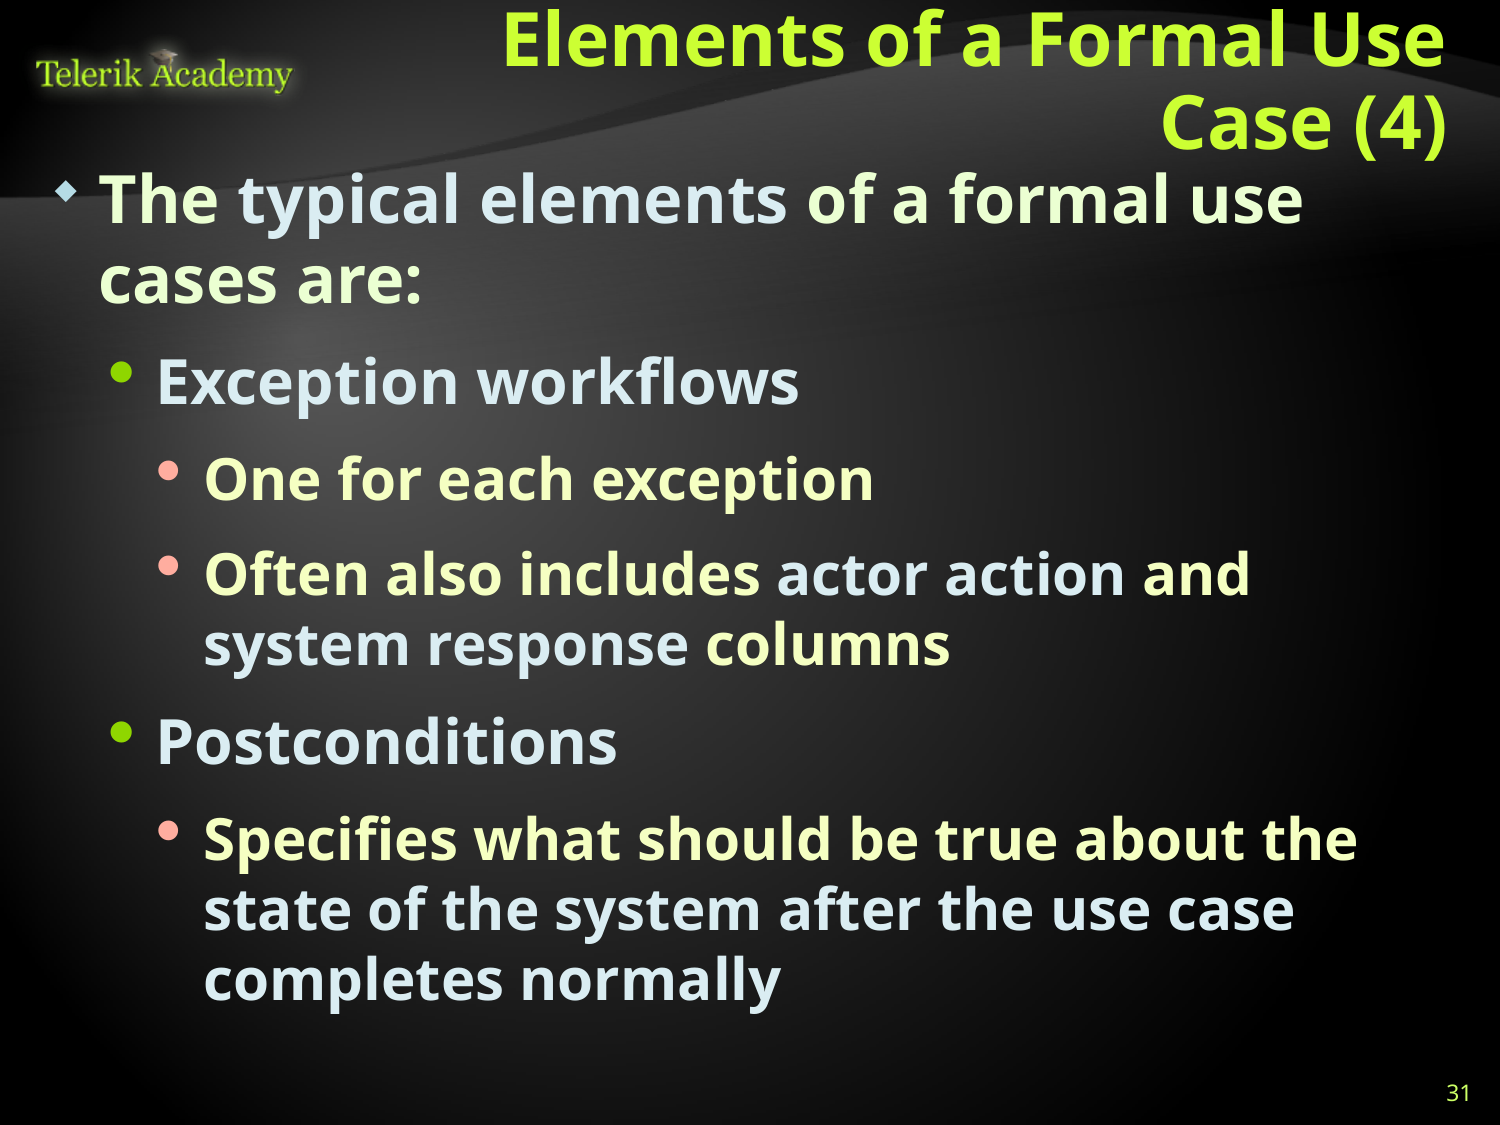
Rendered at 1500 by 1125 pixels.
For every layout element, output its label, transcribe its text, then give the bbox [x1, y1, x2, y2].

list The typical elements of a formal use cases are: Exception workflows One for each exception Often also includes actor action and system response columns Postconditions Specifies what should be true about the state of the system after the use case completes normally [37, 149, 1463, 1100]
picture [0, 0, 1500, 1125]
slide_number 31 [1412, 1074, 1488, 1113]
title Elements of a Formal Use Case (4) [300, 12, 1463, 149]
